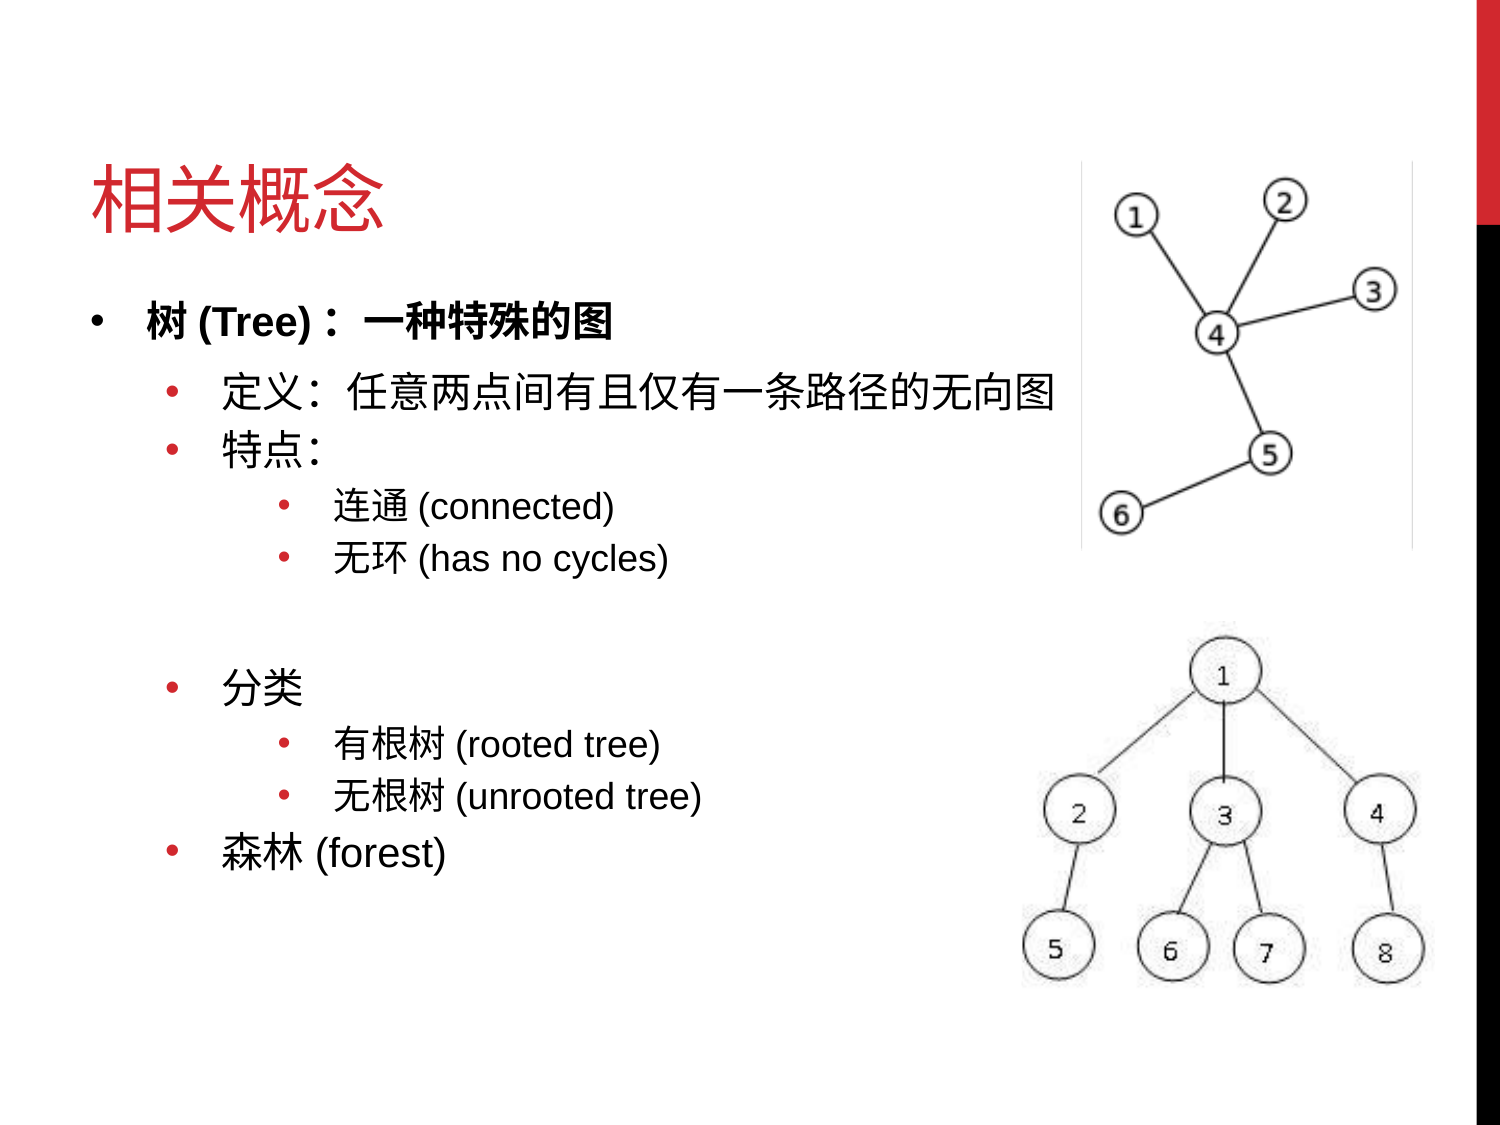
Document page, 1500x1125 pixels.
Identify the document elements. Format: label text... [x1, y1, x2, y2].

picture [1080, 160, 1416, 552]
picture [1021, 621, 1436, 993]
title 相关概念 [75, 25, 1025, 250]
